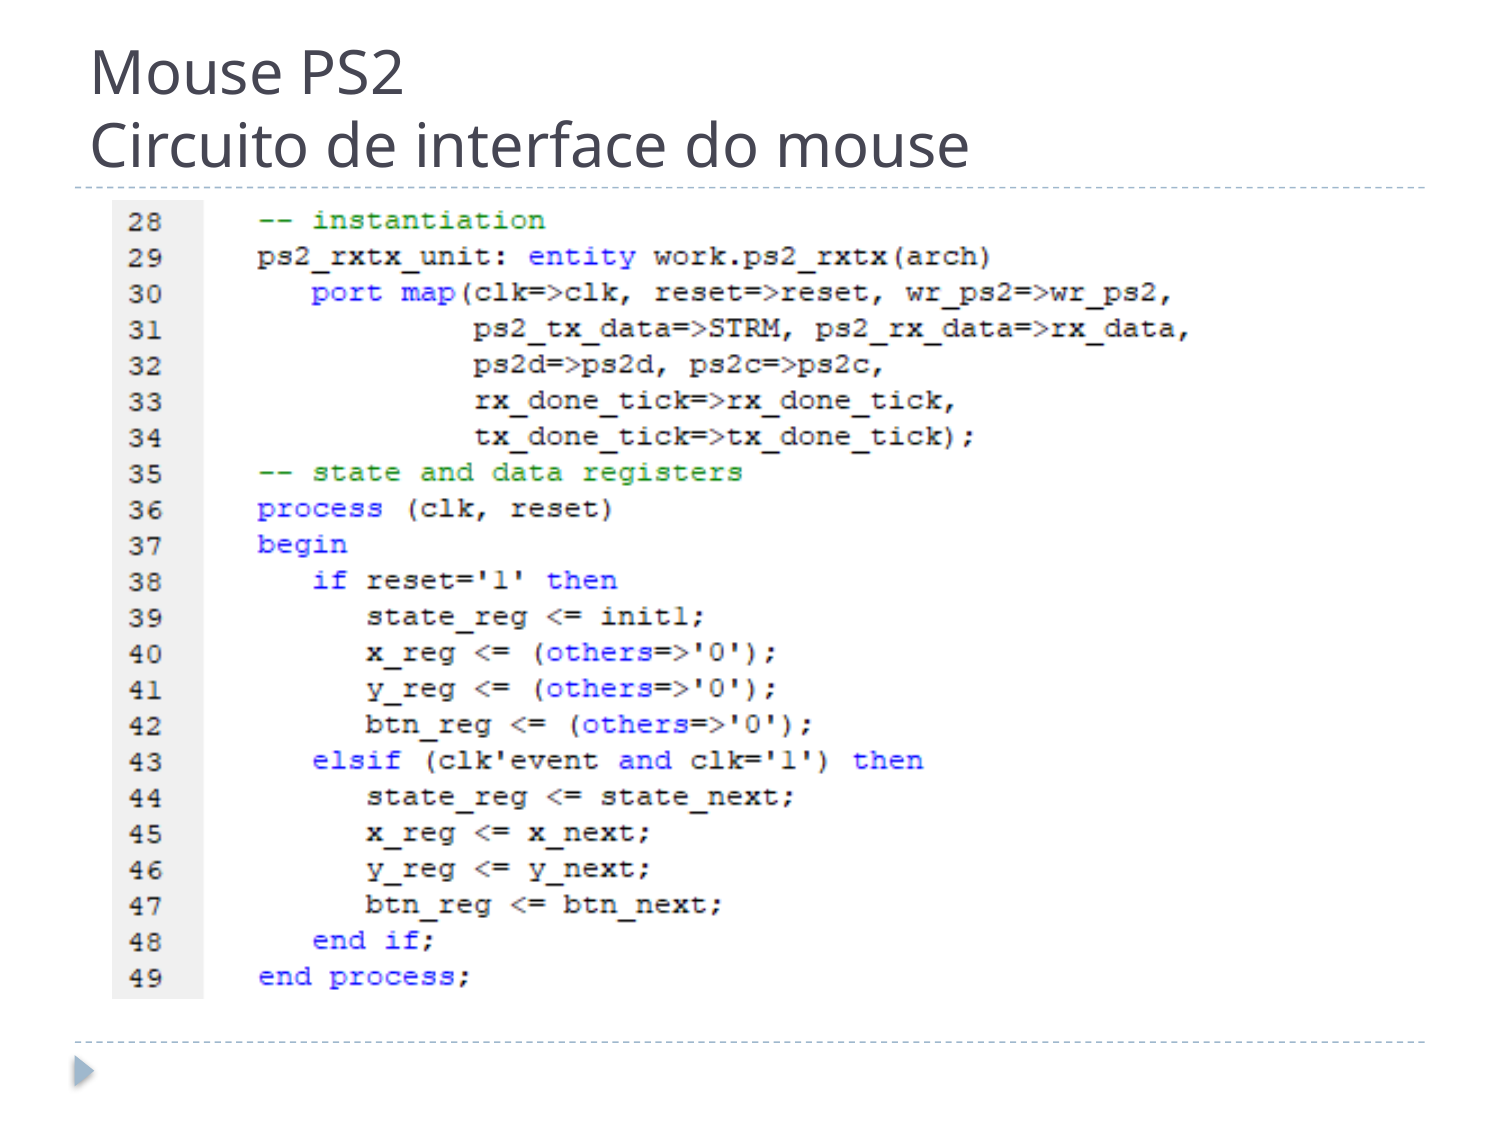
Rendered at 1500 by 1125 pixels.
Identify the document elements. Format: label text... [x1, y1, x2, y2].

picture [111, 199, 1200, 1000]
title Mouse PS2 Circuito de interface do mouse [75, 24, 1425, 188]
